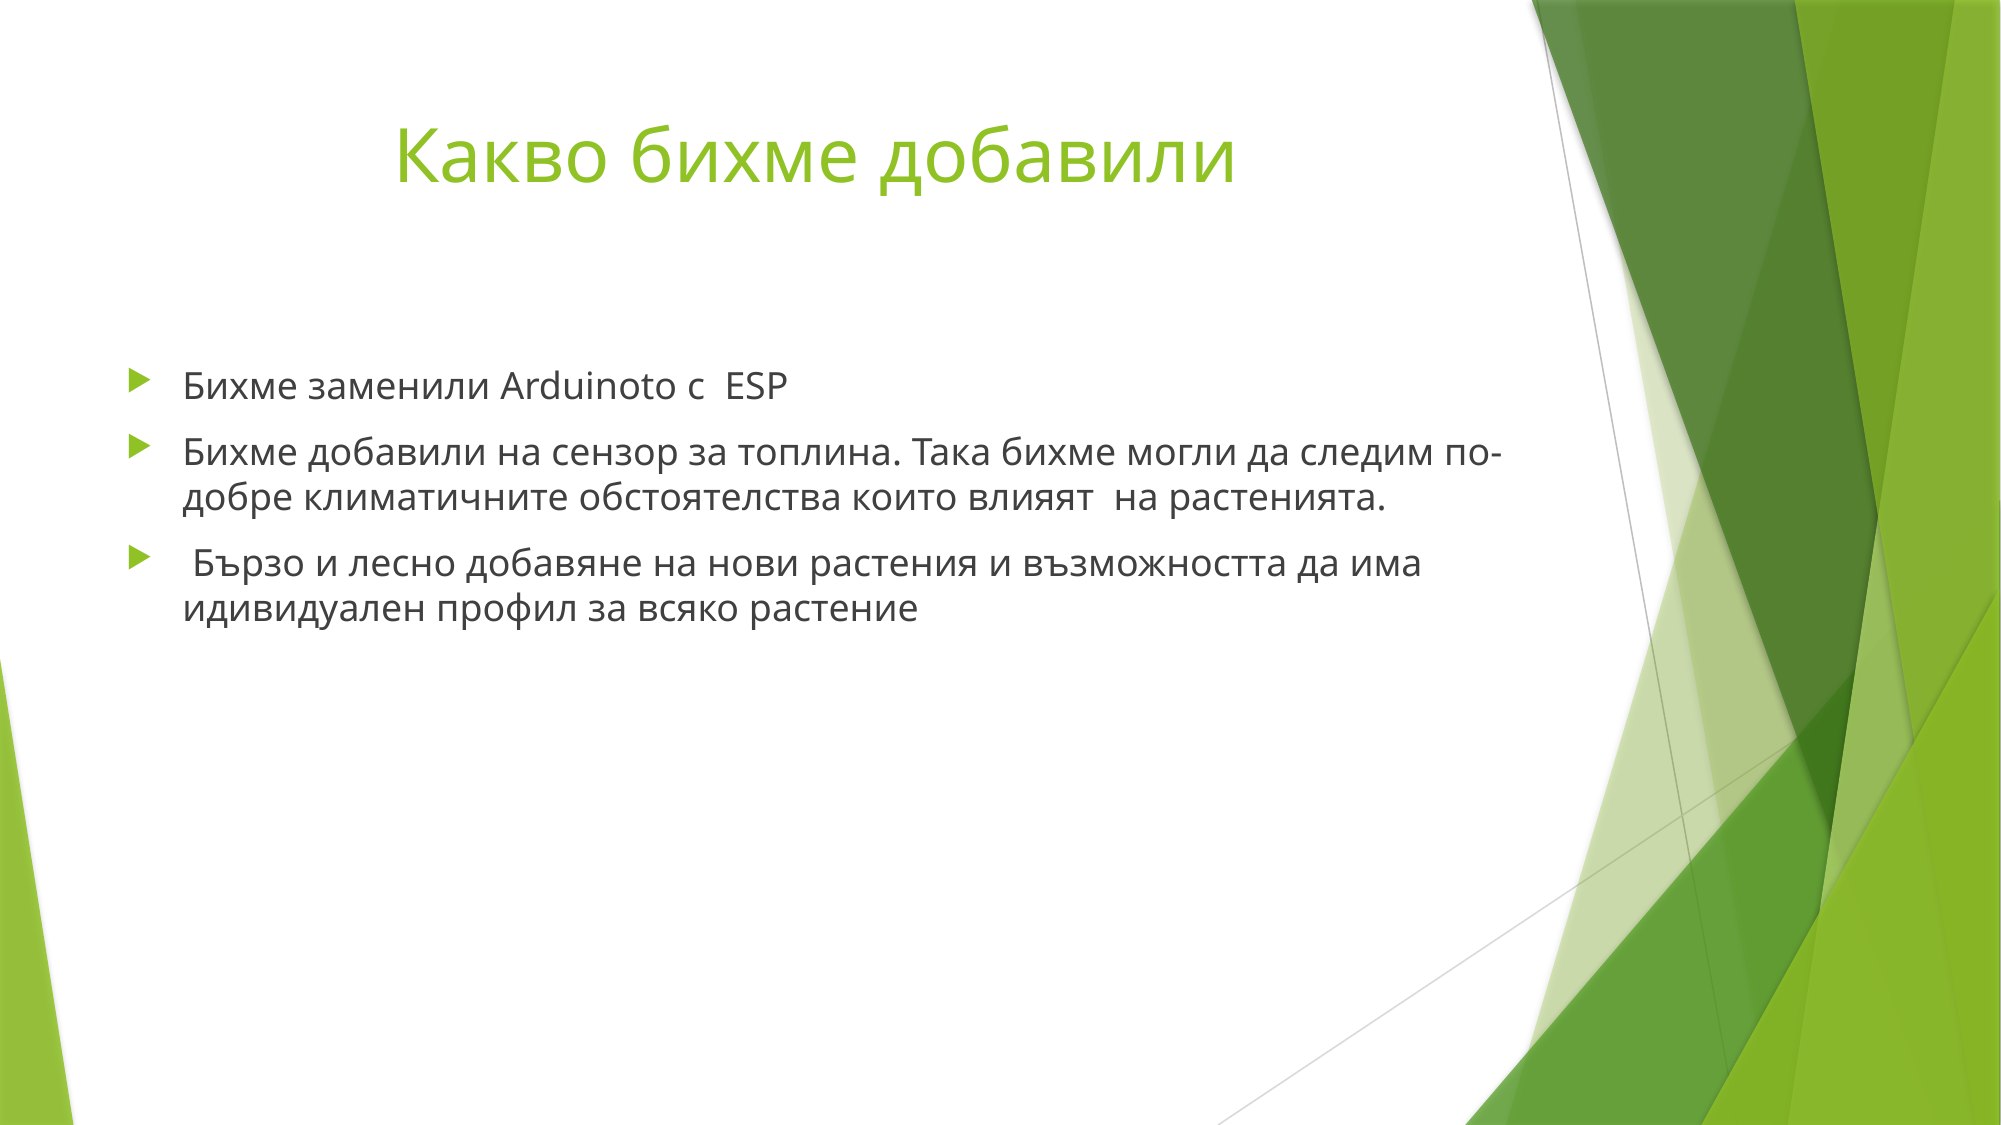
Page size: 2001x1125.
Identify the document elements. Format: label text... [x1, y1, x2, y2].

list Бихме заменили Arduinoto с ESP Бихме добавили на сензор за топлина. Така бихме могли да следим по-добре климатичните обстоятелства които влияят на растенията. Бързо и лесно добавяне на нови растения и възможността да има идивидуален профил за всяко растение [111, 354, 1522, 992]
title Какво бихме добавили [111, 99, 1522, 317]
